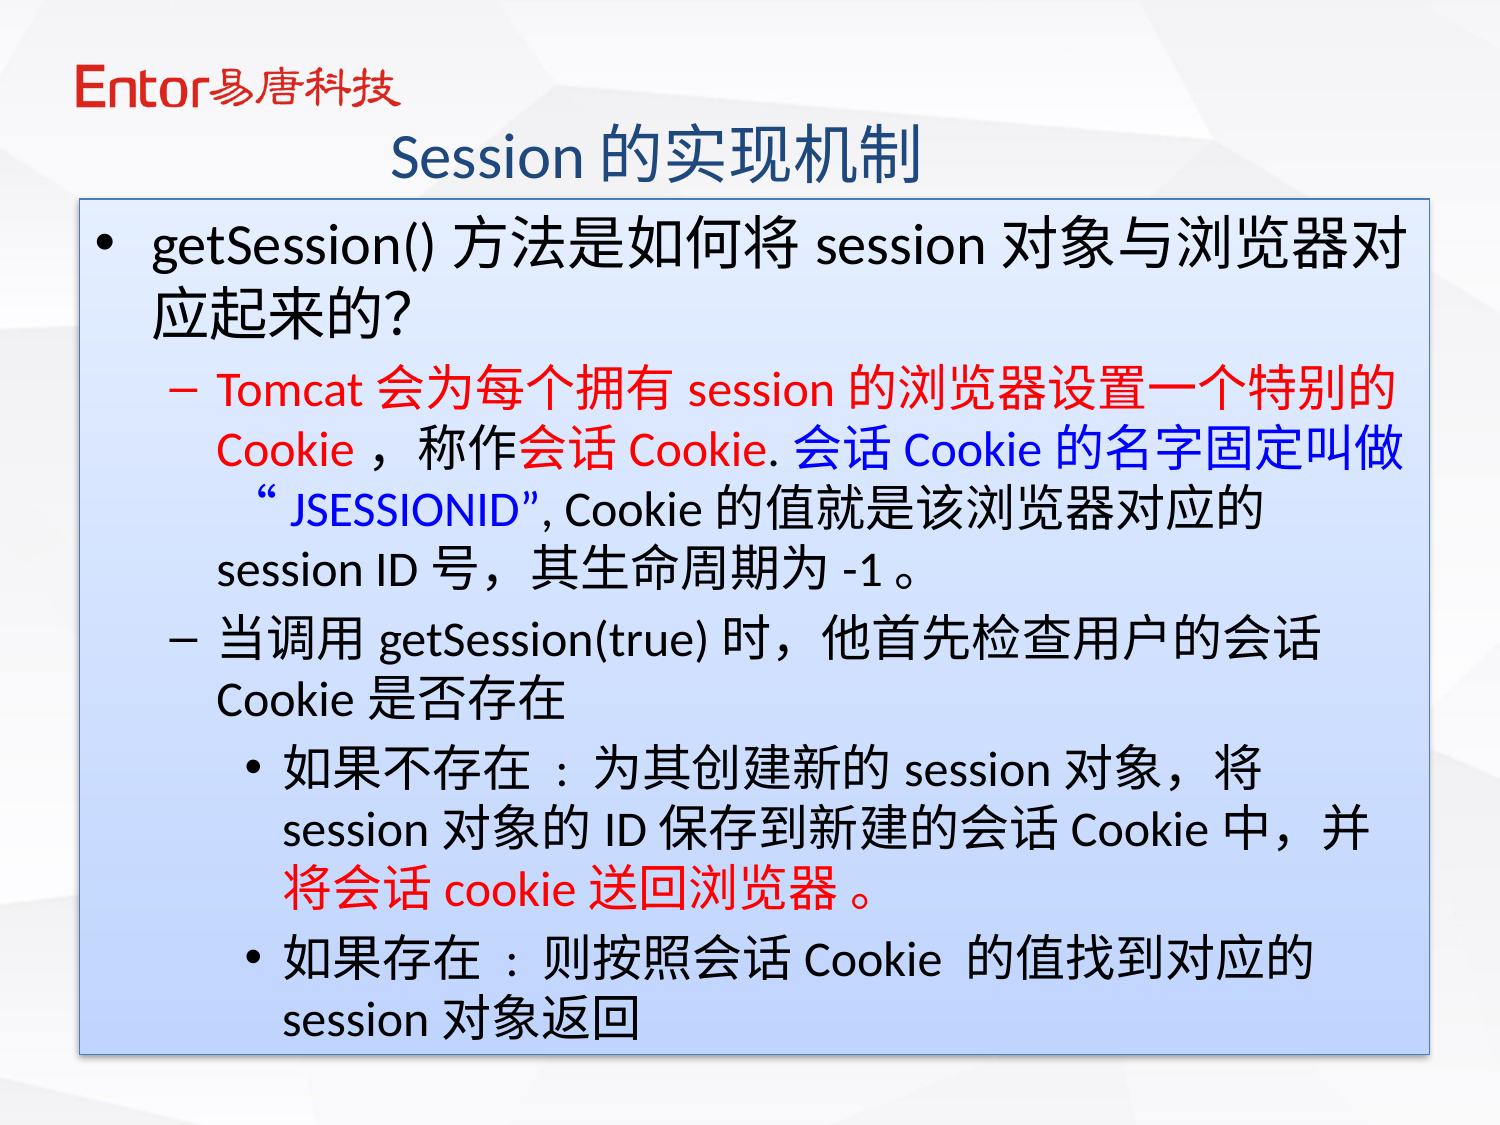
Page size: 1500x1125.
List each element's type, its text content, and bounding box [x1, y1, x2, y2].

title Session的实现机制 [0, 105, 1351, 200]
list getSession()方法是如何将session对象与浏览器对应起来的？ Tomcat会为每个拥有session的浏览器设置一个特别的Cookie，称作会话Cookie.会话Cookie的名字固定叫做 “JSESSIONID”, Cookie的值就是该浏览器对应的session ID号，其生命周期为-1。 当调用getSession(true)时，他首先检查用户的会话Cookie是否存在 如果不存在 : 为其创建新的session对象，将session对象的ID保存到新建的会话Cookie中，并将会话cookie送回浏览器 。 如果存在 : 则按照会话Cookie 的值找到对应的session对象返回 [79, 198, 1430, 1055]
picture [0, 0, 1500, 1125]
